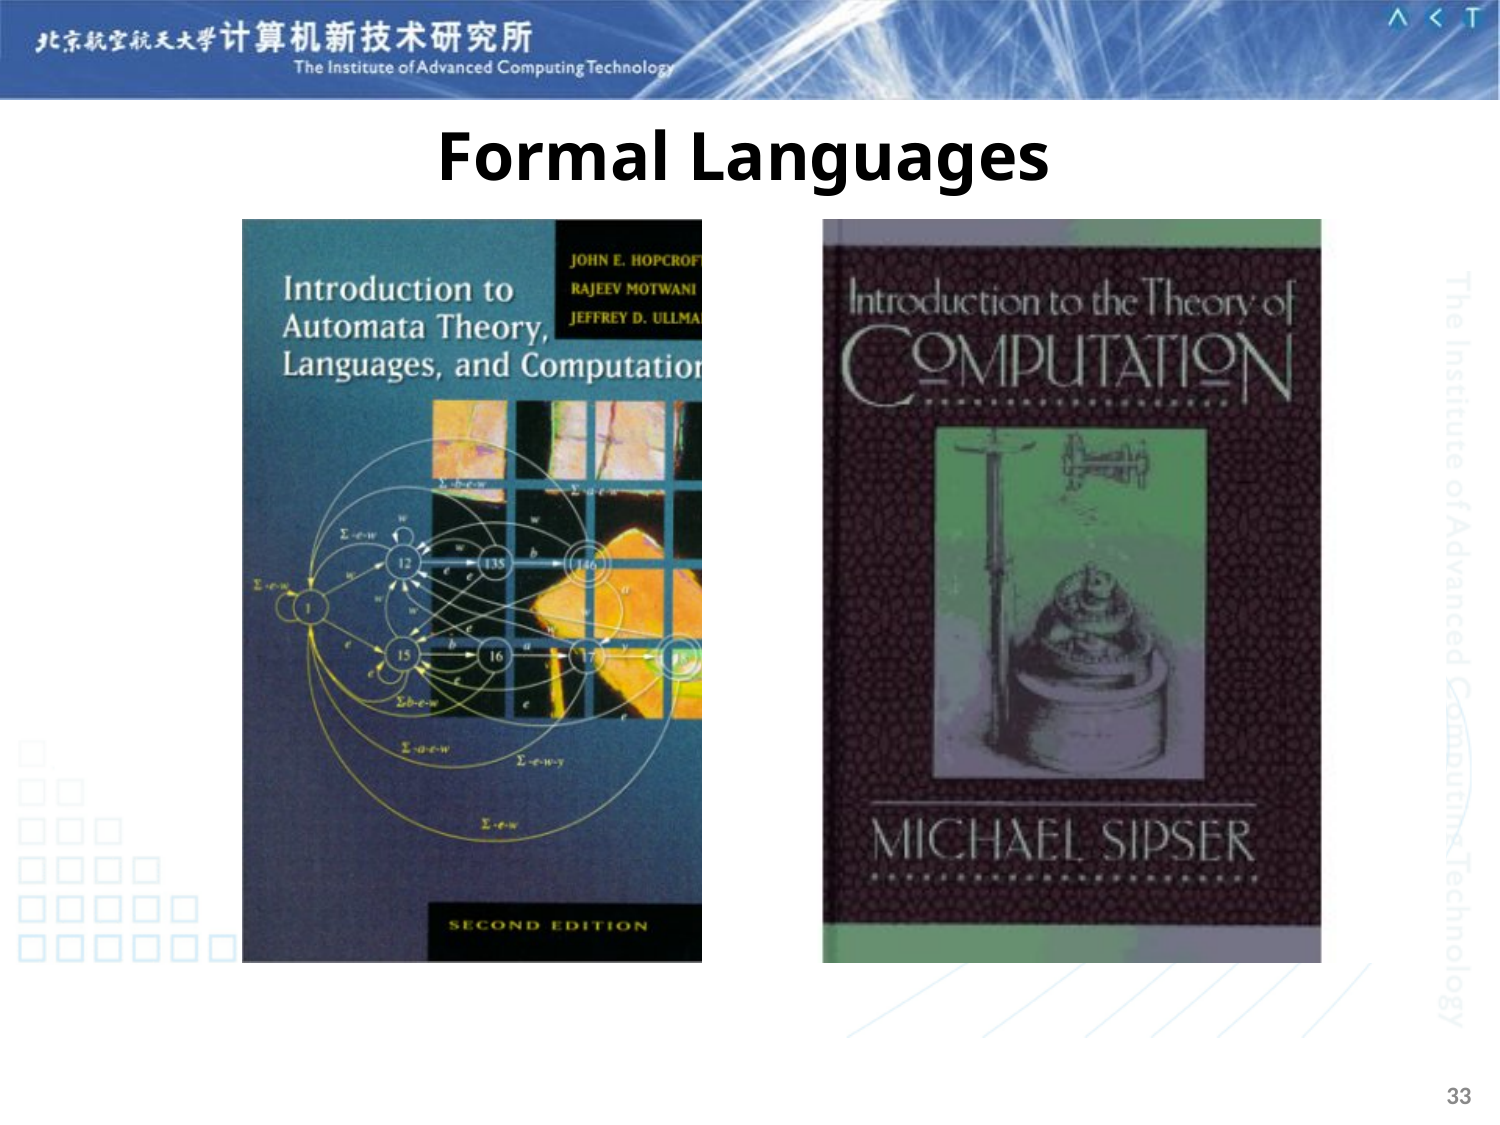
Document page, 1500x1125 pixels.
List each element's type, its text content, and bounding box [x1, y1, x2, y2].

title Formal Languages [17, 89, 1471, 218]
slide_number 33 [1136, 1065, 1487, 1125]
picture [0, 219, 1500, 1038]
picture [0, 0, 1500, 100]
